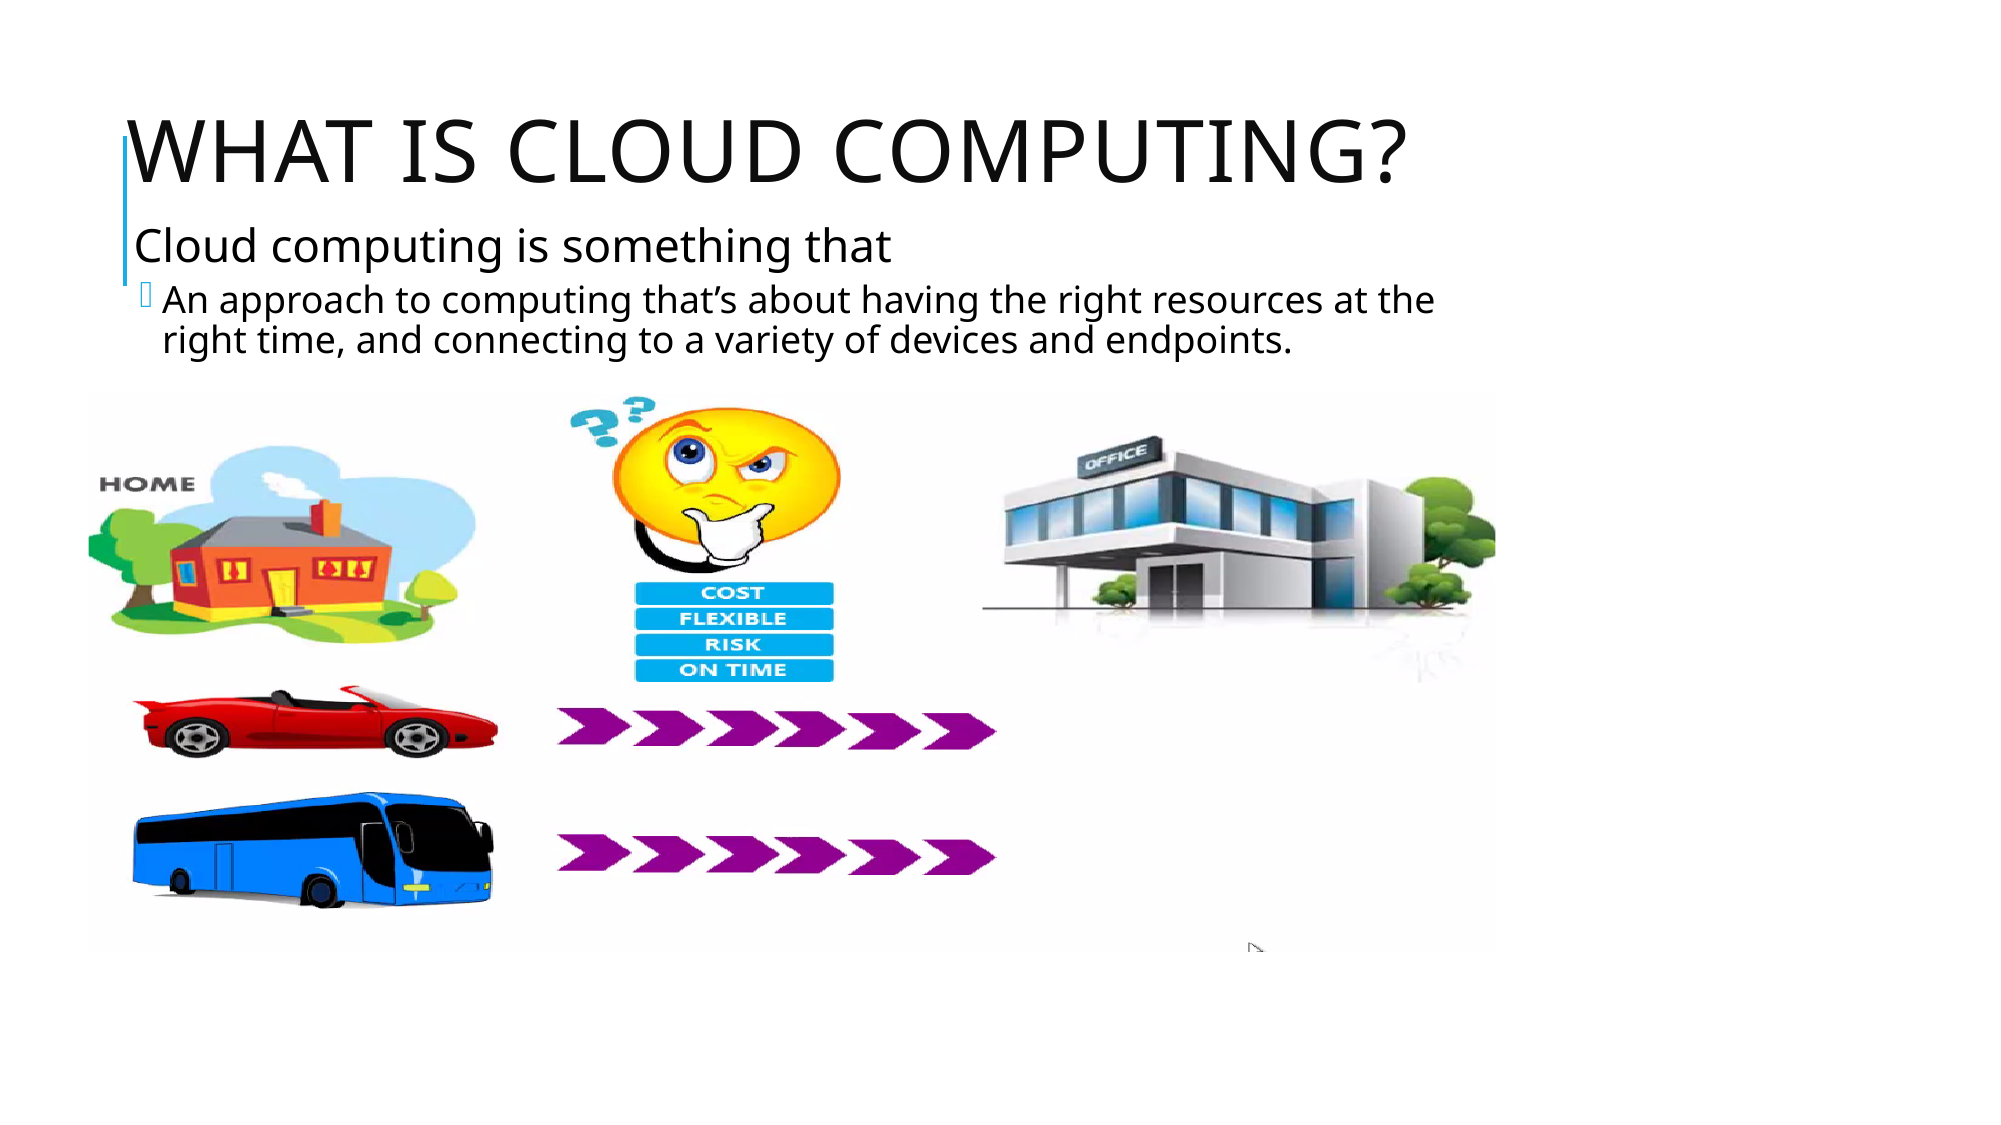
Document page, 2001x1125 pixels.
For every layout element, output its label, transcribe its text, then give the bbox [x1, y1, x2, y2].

list Cloud computing is something that An approach to computing that’s about having the right resources at the right time, and connecting to a variety of devices and endpoints. [111, 215, 1522, 992]
title What is cloud computing? [111, 99, 1522, 215]
picture [88, 392, 1496, 952]
